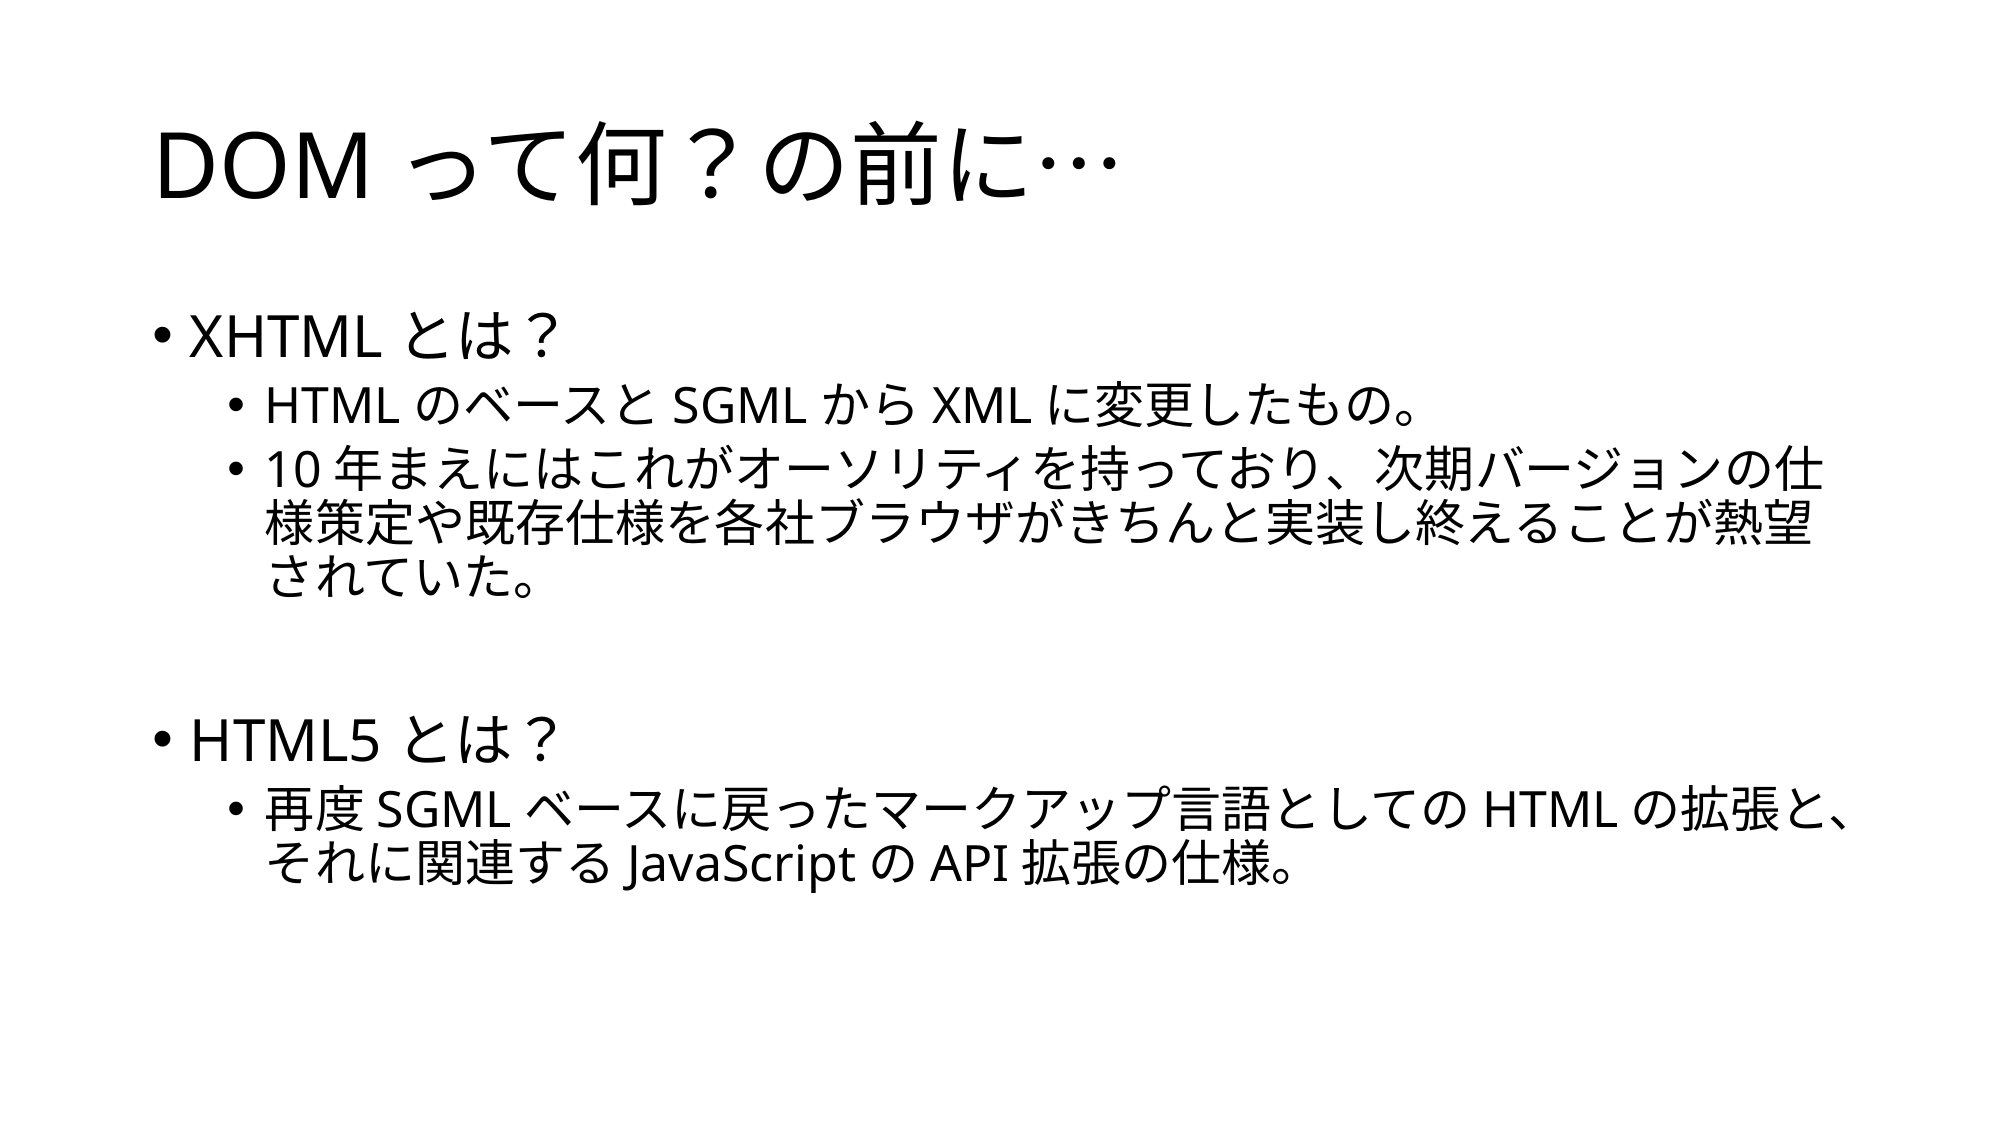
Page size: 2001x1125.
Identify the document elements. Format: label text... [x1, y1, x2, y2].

title DOMって何？の前に… [137, 59, 1863, 278]
list XHTMLとは？ HTMLのベースとSGMLからXMLに変更したもの。 10年まえにはこれがオーソリティを持っており、次期バージョンの仕様策定や既存仕様を各社ブラウザがきちんと実装し終えることが熱望されていた。 HTML5とは？ 再度SGMLベースに戻ったマークアップ言語としてのHTMLの拡張と、それに関連するJavaScriptのAPI拡張の仕様。 [137, 299, 1863, 1014]
